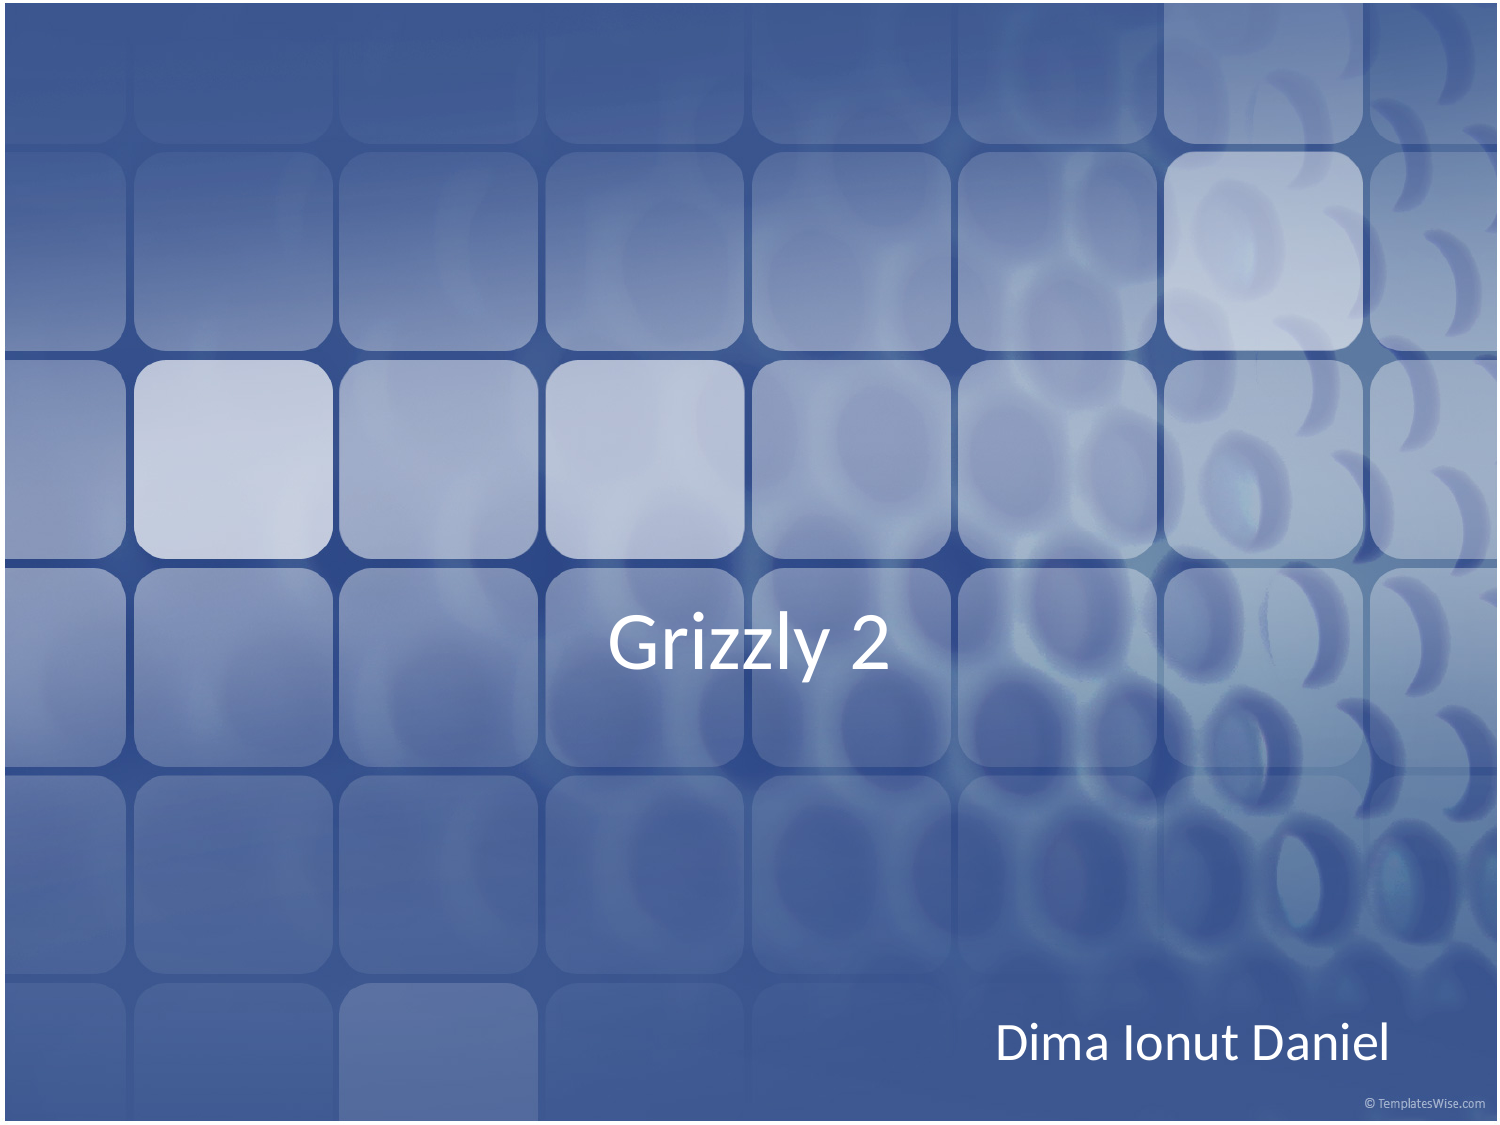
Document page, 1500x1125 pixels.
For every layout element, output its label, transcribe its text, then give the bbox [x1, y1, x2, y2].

title Grizzly 2 [112, 553, 1388, 720]
subtitle Dima Ionut Daniel [937, 998, 1451, 1101]
picture [0, 0, 1500, 1125]
